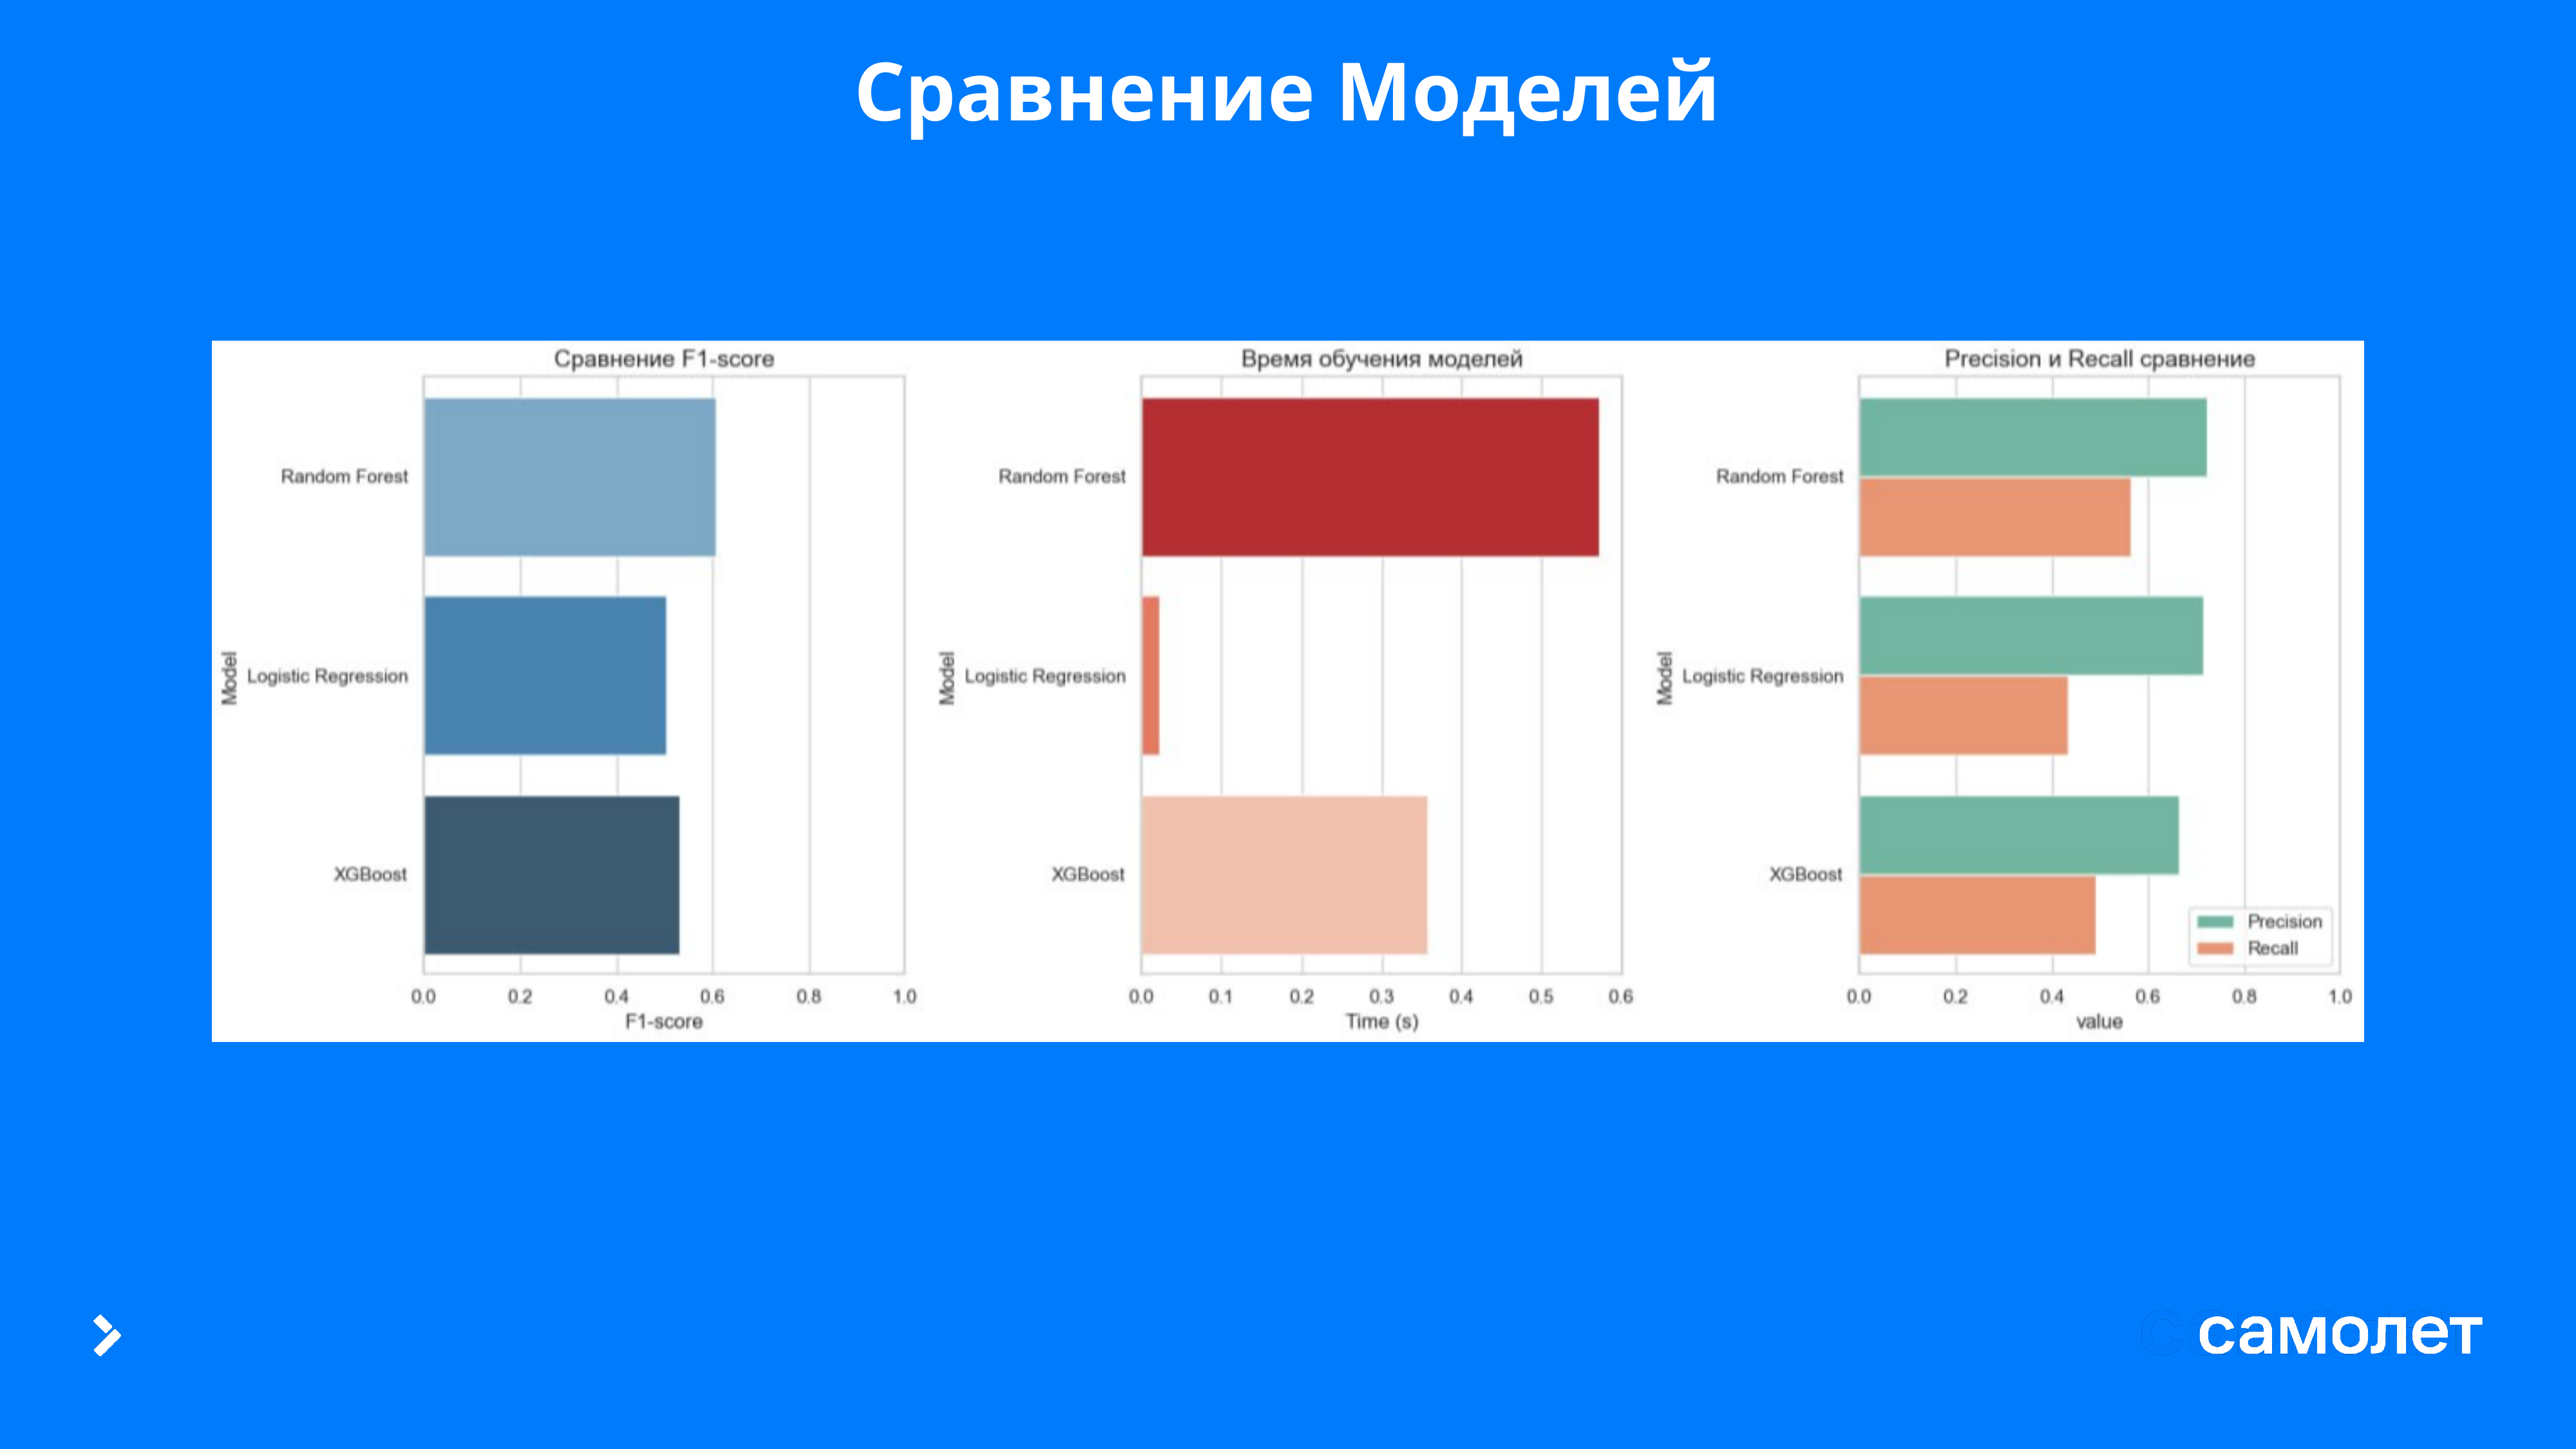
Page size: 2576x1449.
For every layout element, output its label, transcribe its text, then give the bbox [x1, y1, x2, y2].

picture [93, 1314, 121, 1356]
picture [212, 341, 2364, 1042]
picture [2141, 1310, 2483, 1356]
title Сравнение Моделей [93, 40, 2482, 178]
